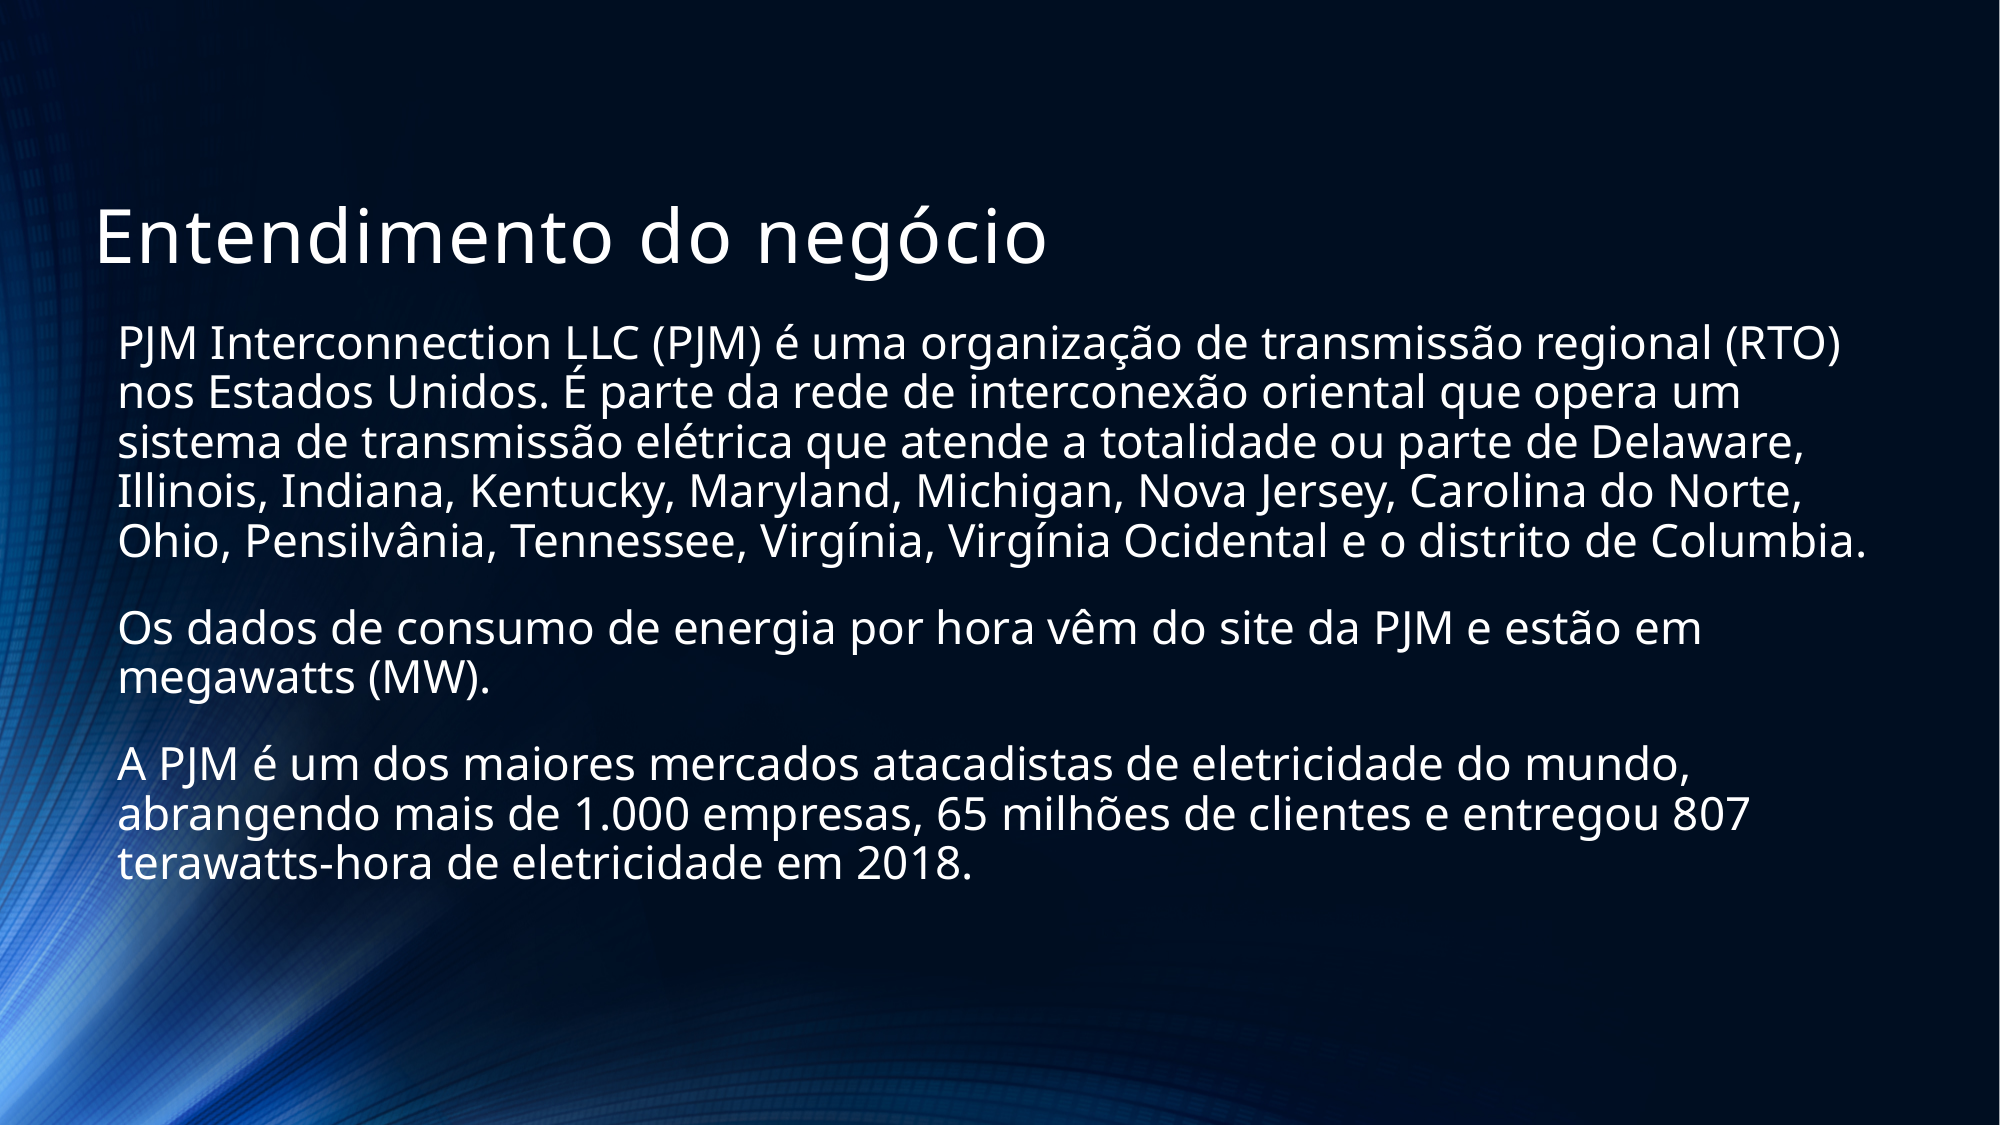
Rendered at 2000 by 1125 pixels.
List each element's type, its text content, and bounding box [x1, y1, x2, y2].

list PJM Interconnection LLC (PJM) é uma organização de transmissão regional (RTO) nos Estados Unidos. É parte da rede de interconexão oriental que opera um sistema de transmissão elétrica que atende a totalidade ou parte de Delaware, Illinois, Indiana, Kentucky, Maryland, Michigan, Nova Jersey, Carolina do Norte, Ohio, Pensilvânia, Tennessee, Virgínia, Virgínia Ocidental e o distrito de Columbia. Os dados de consumo de energia por hora vêm do site da PJM e estão em megawatts (MW). A PJM é um dos maiores mercados atacadistas de eletricidade do mundo, abrangendo mais de 1.000 empresas, 65 milhões de clientes e entregou 807 terawatts-hora de eletricidade em 2018. [101, 312, 1922, 1063]
picture [0, 0, 2000, 1125]
title Entendimento do negócio [78, 62, 1933, 288]
